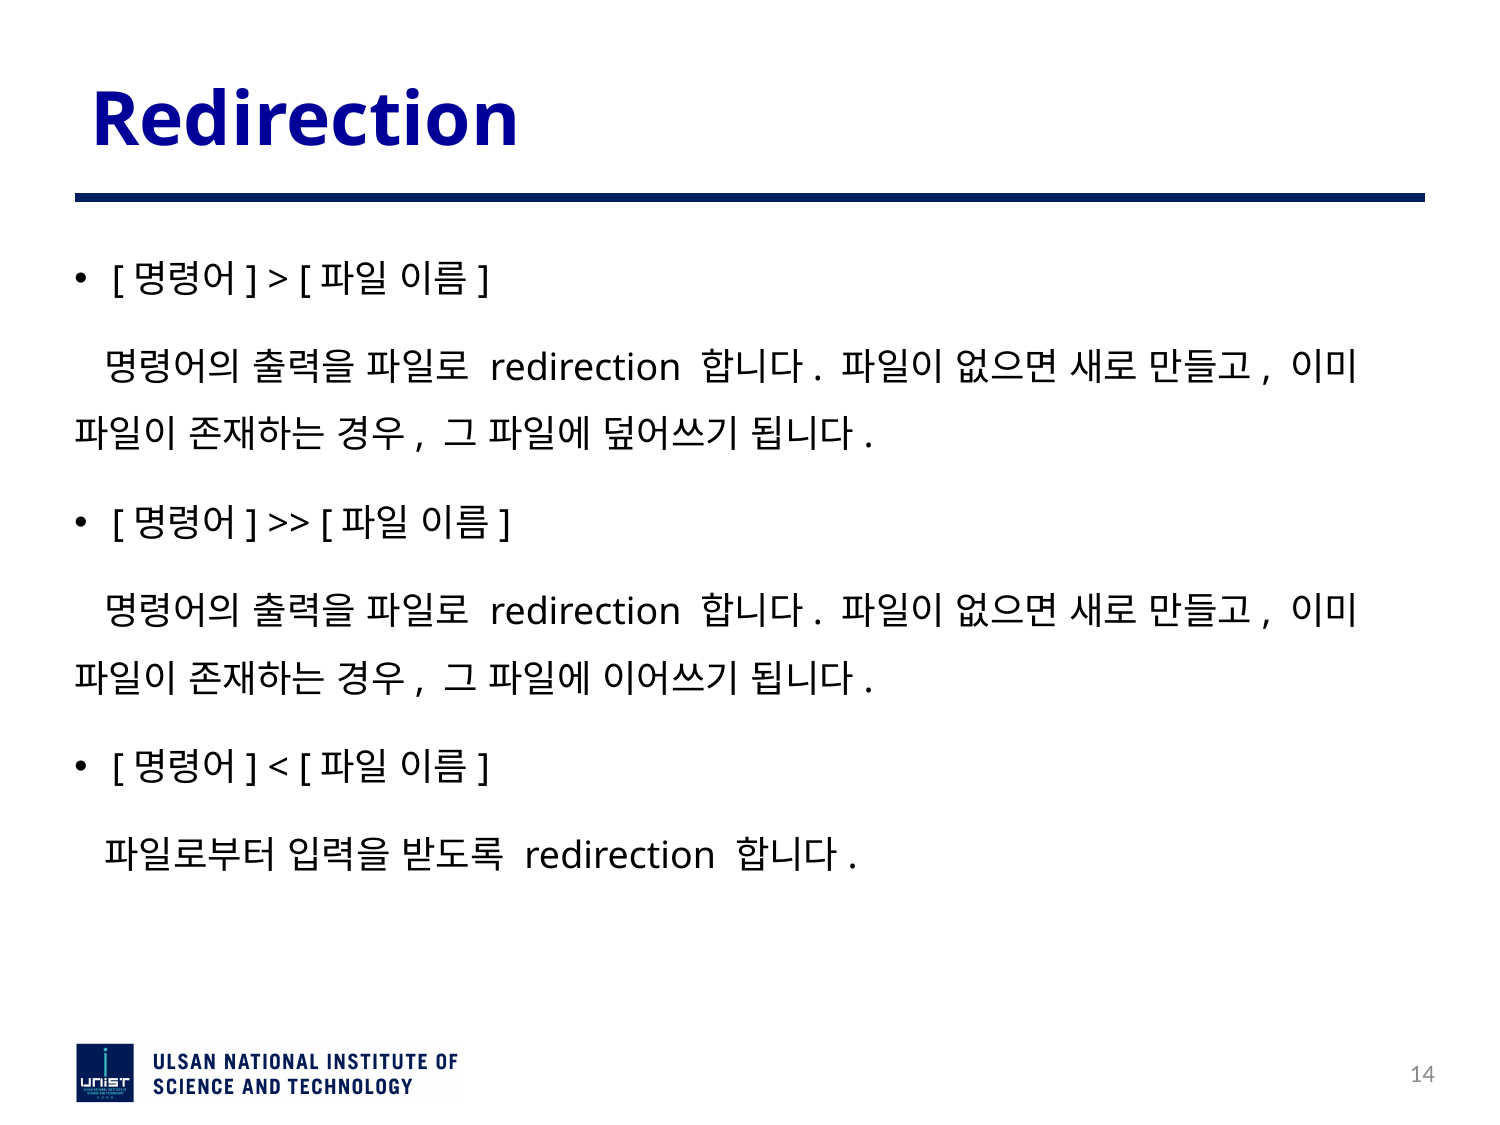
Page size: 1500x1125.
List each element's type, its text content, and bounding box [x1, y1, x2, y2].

list [명령어] > [파일 이름] 명령어의 출력을 파일로 redirection 합니다. 파일이 없으면 새로 만들고, 이미 파일이 존재하는 경우, 그 파일에 덮어쓰기 됩니다. [명령어] >> [파일 이름] 명령어의 출력을 파일로 redirection 합니다. 파일이 없으면 새로 만들고, 이미 파일이 존재하는 경우, 그 파일에 이어쓰기 됩니다. [명령어] < [파일 이름] 파일로부터 입력을 받도록 redirection 합니다. [59, 224, 1450, 1032]
picture [75, 1042, 458, 1103]
title Redirection [75, 44, 1500, 198]
